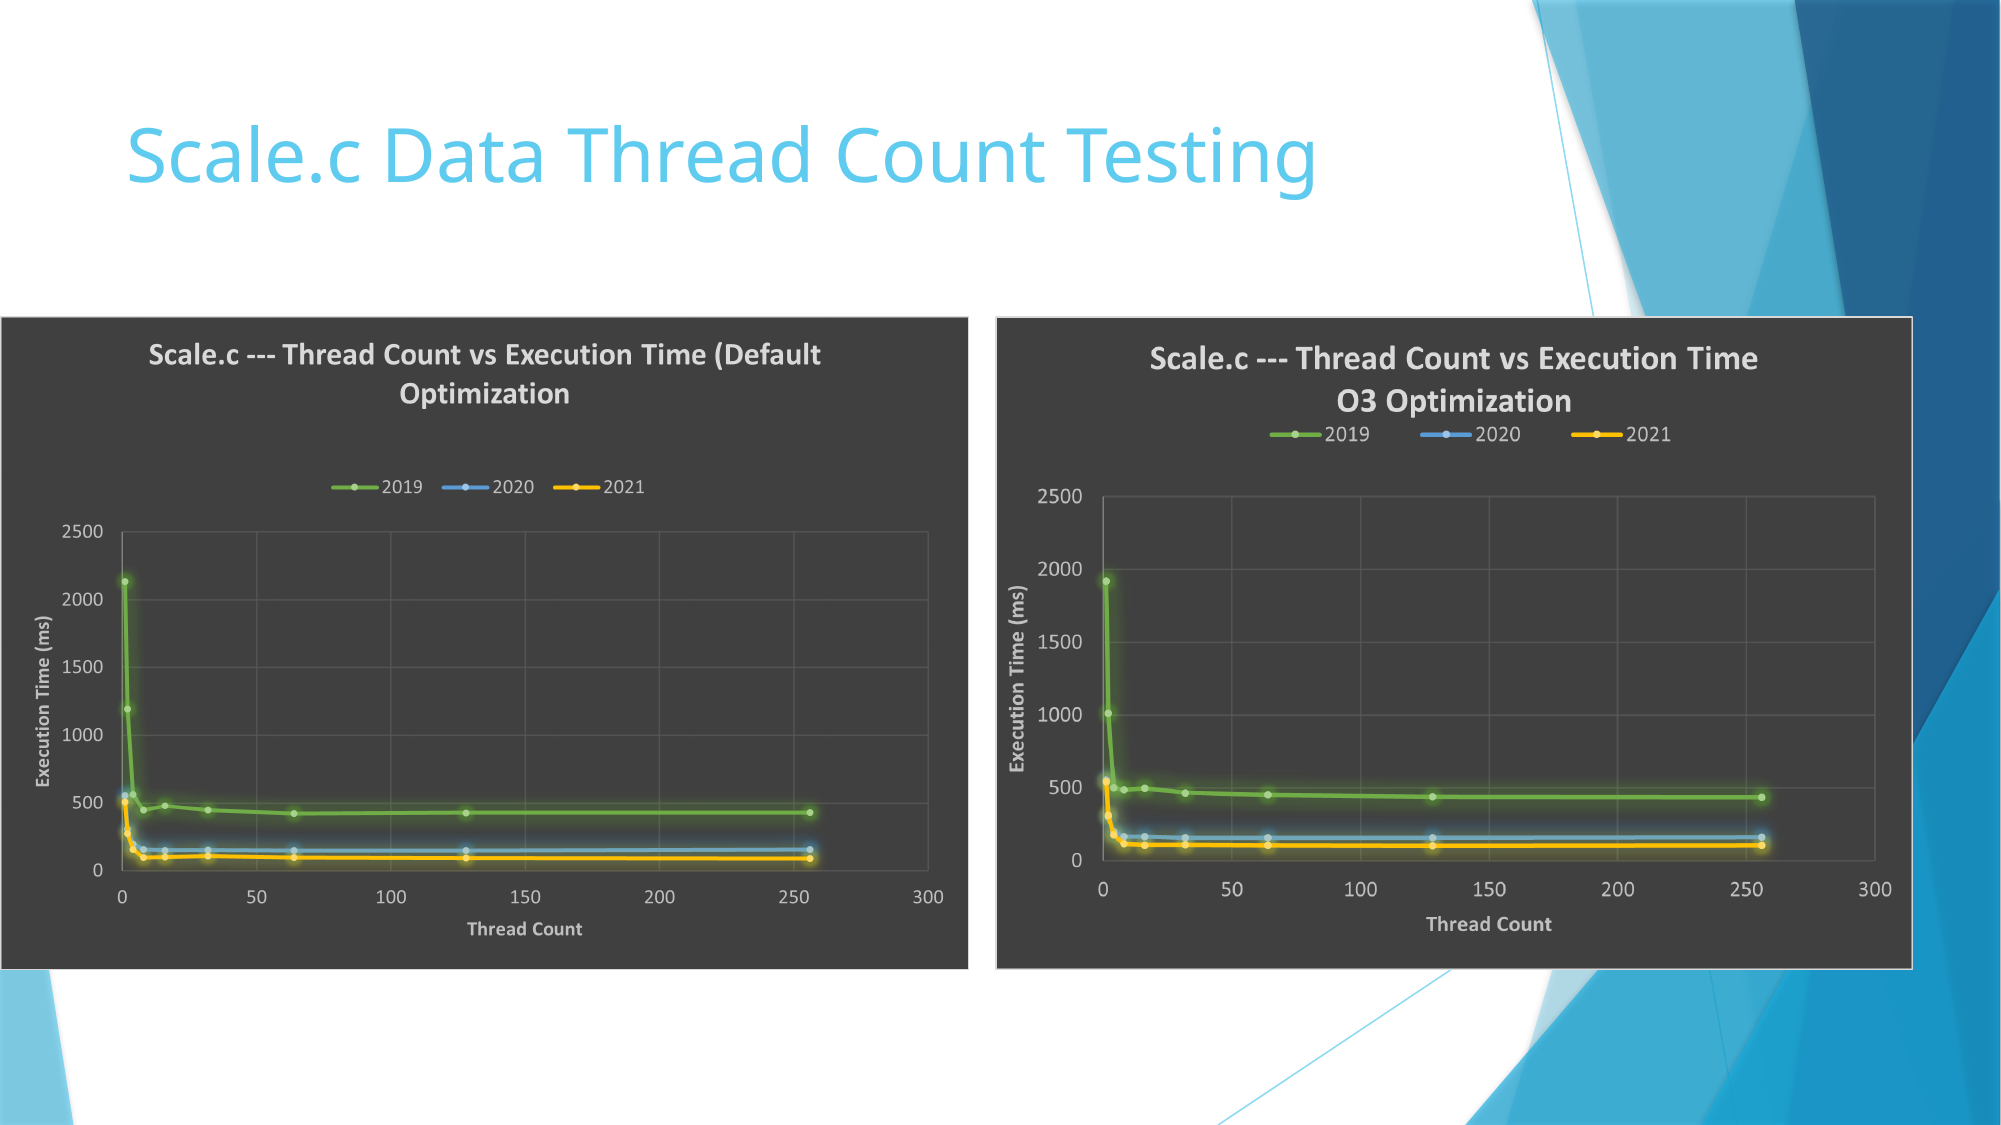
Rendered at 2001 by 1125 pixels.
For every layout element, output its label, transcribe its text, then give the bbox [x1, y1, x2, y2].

picture [994, 316, 1913, 971]
title Scale.c Data Thread Count Testing [111, 99, 1522, 317]
picture [0, 316, 969, 971]
